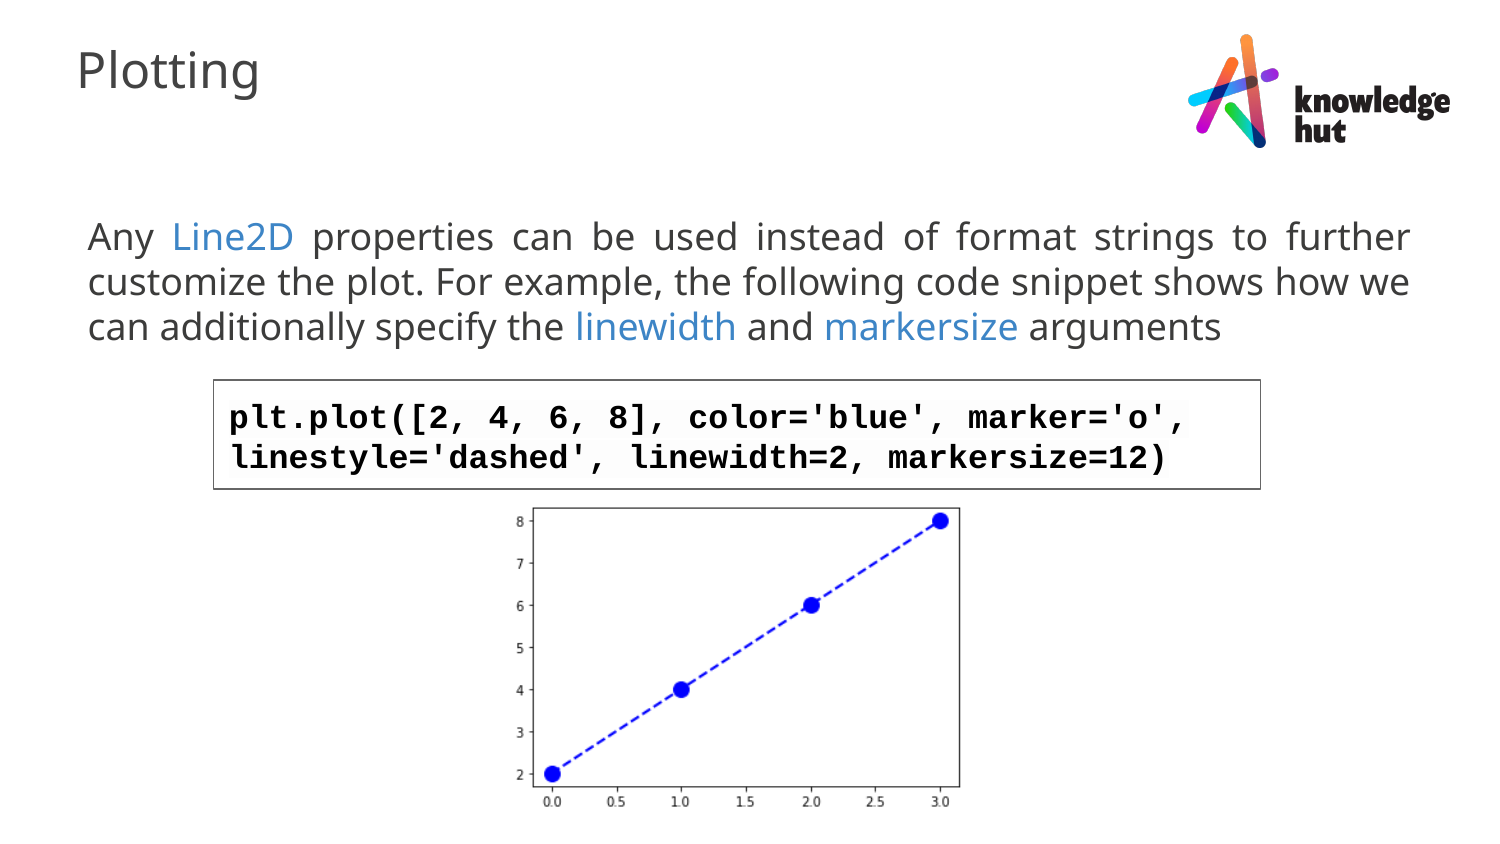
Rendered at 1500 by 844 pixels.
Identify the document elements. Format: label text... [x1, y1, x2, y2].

picture [1184, 30, 1454, 152]
text_box Plotting [61, 23, 1285, 110]
text_box plt.plot([2, 4, 6, 8], color='blue', marker='o', linestyle='dashed', linewidth=2, markersize=12) [213, 379, 1261, 489]
picture [506, 500, 968, 817]
text_box Any Line2D properties can be used instead of format strings to further customize the plot. For example, the following code snippet shows how we can additionally specify the linewidth and markersize arguments [72, 198, 1428, 368]
